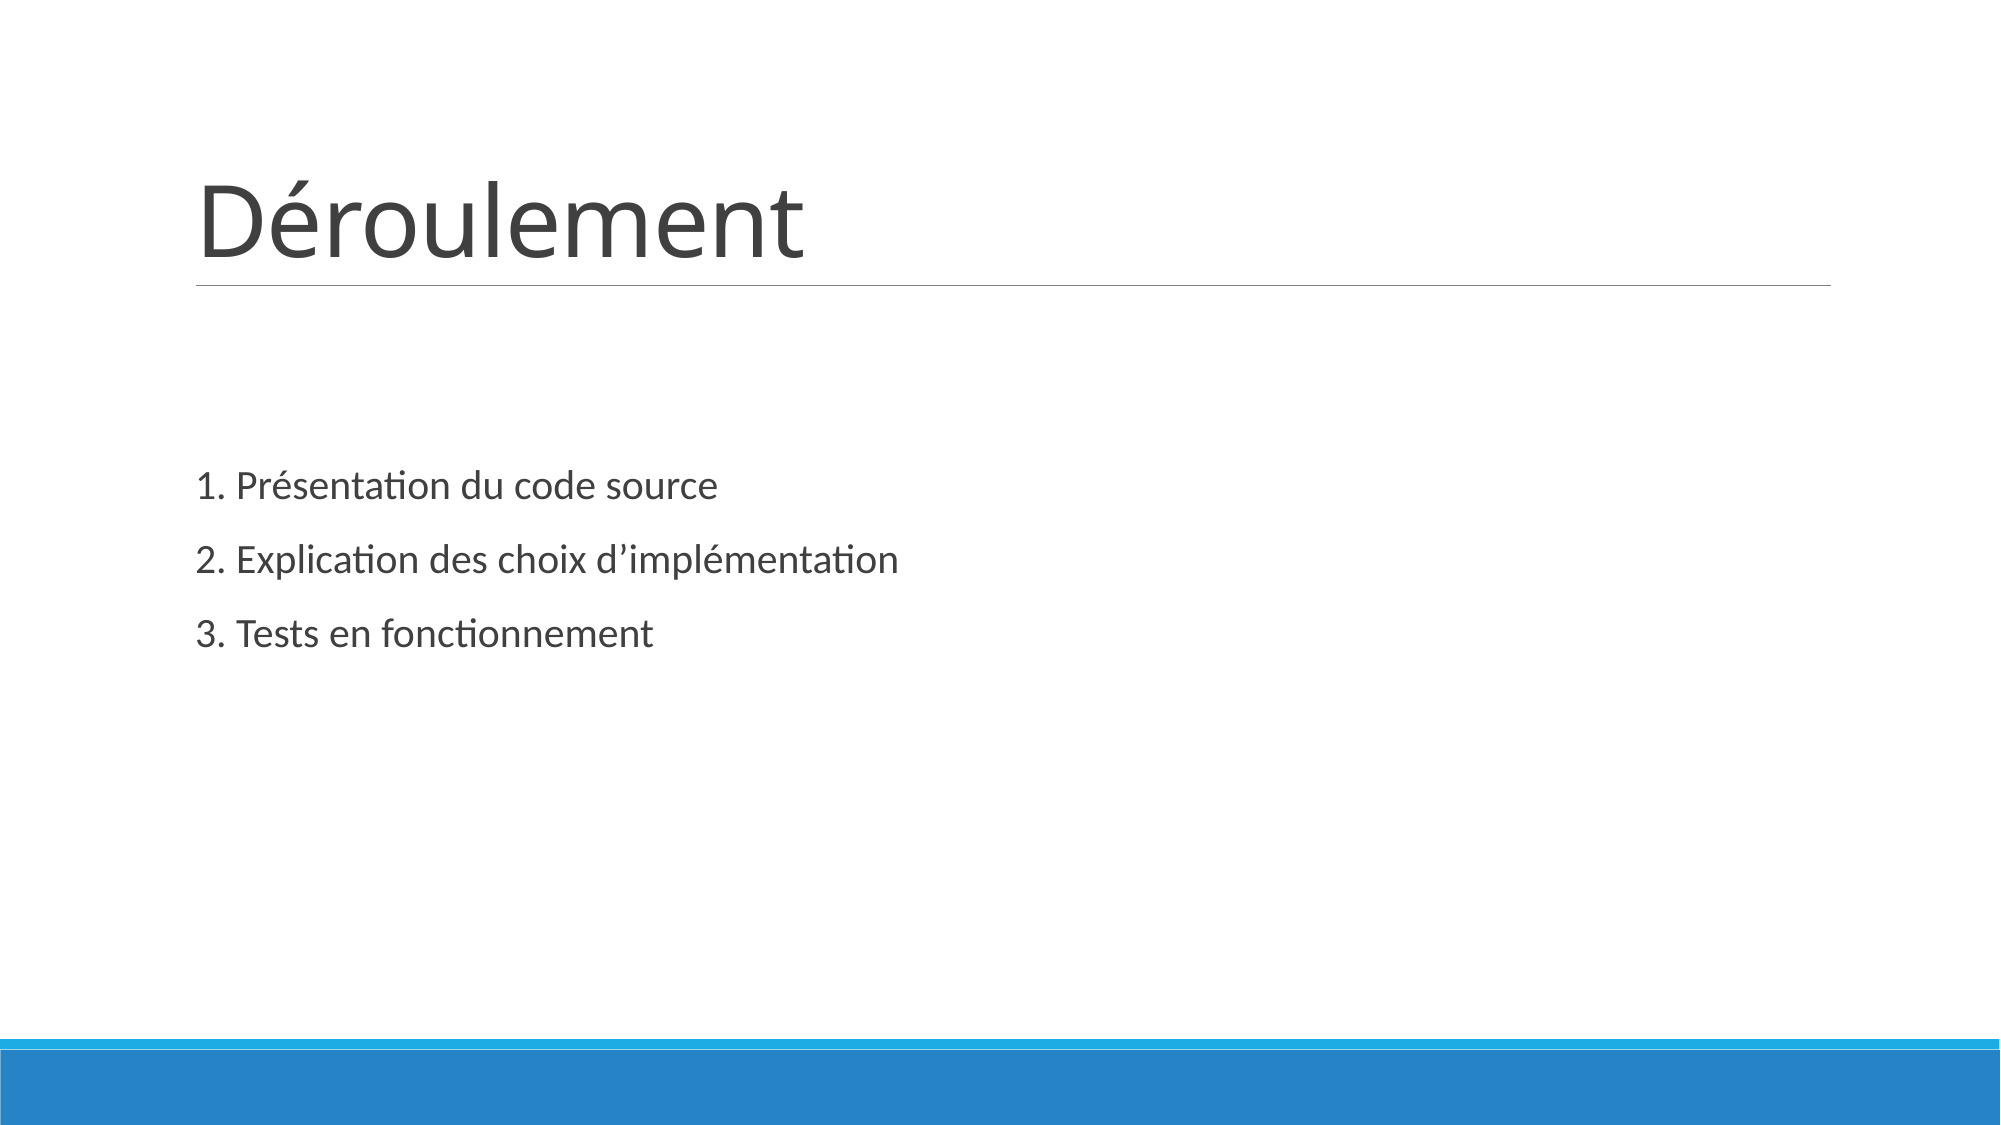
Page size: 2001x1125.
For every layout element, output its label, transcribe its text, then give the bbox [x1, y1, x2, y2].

title Déroulement [180, 47, 1830, 285]
list 1. Présentation du code source 2. Explication des choix d’implémentation 3. Tests en fonctionnement [180, 302, 1830, 963]
